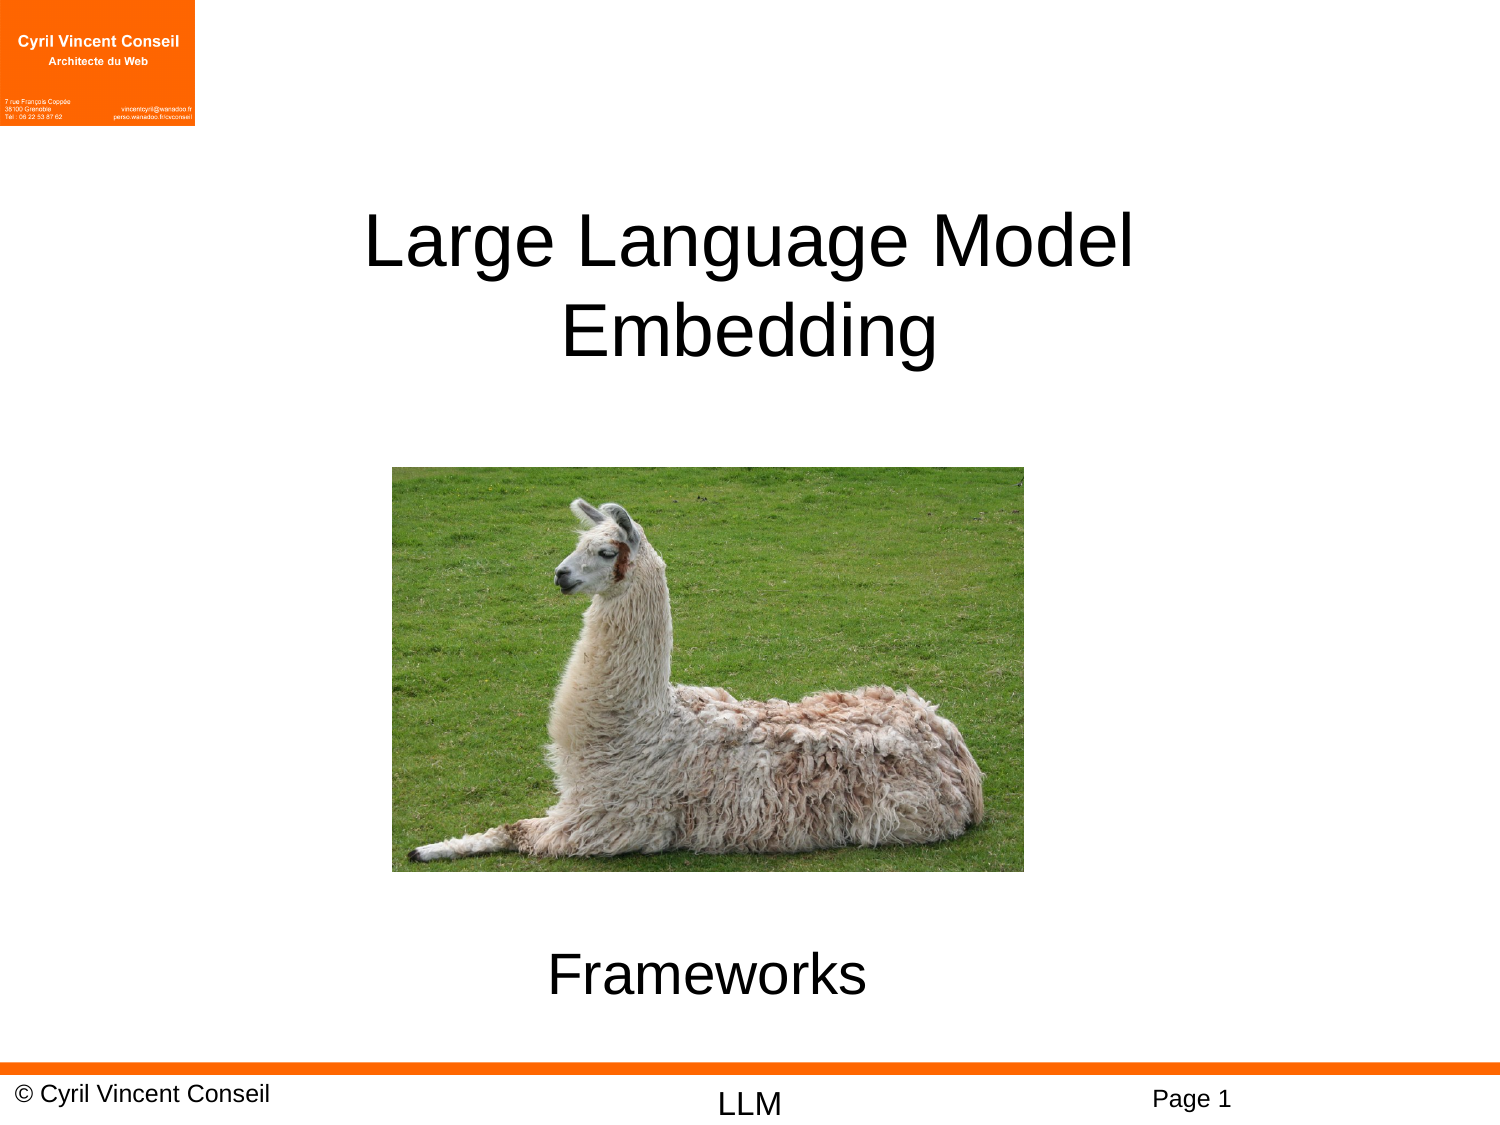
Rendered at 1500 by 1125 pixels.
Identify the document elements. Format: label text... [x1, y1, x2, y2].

picture [391, 467, 1025, 873]
text_box Large Language Model Embedding [349, 183, 1151, 379]
picture [0, 0, 195, 126]
subtitle Frameworks [183, 928, 1233, 1020]
